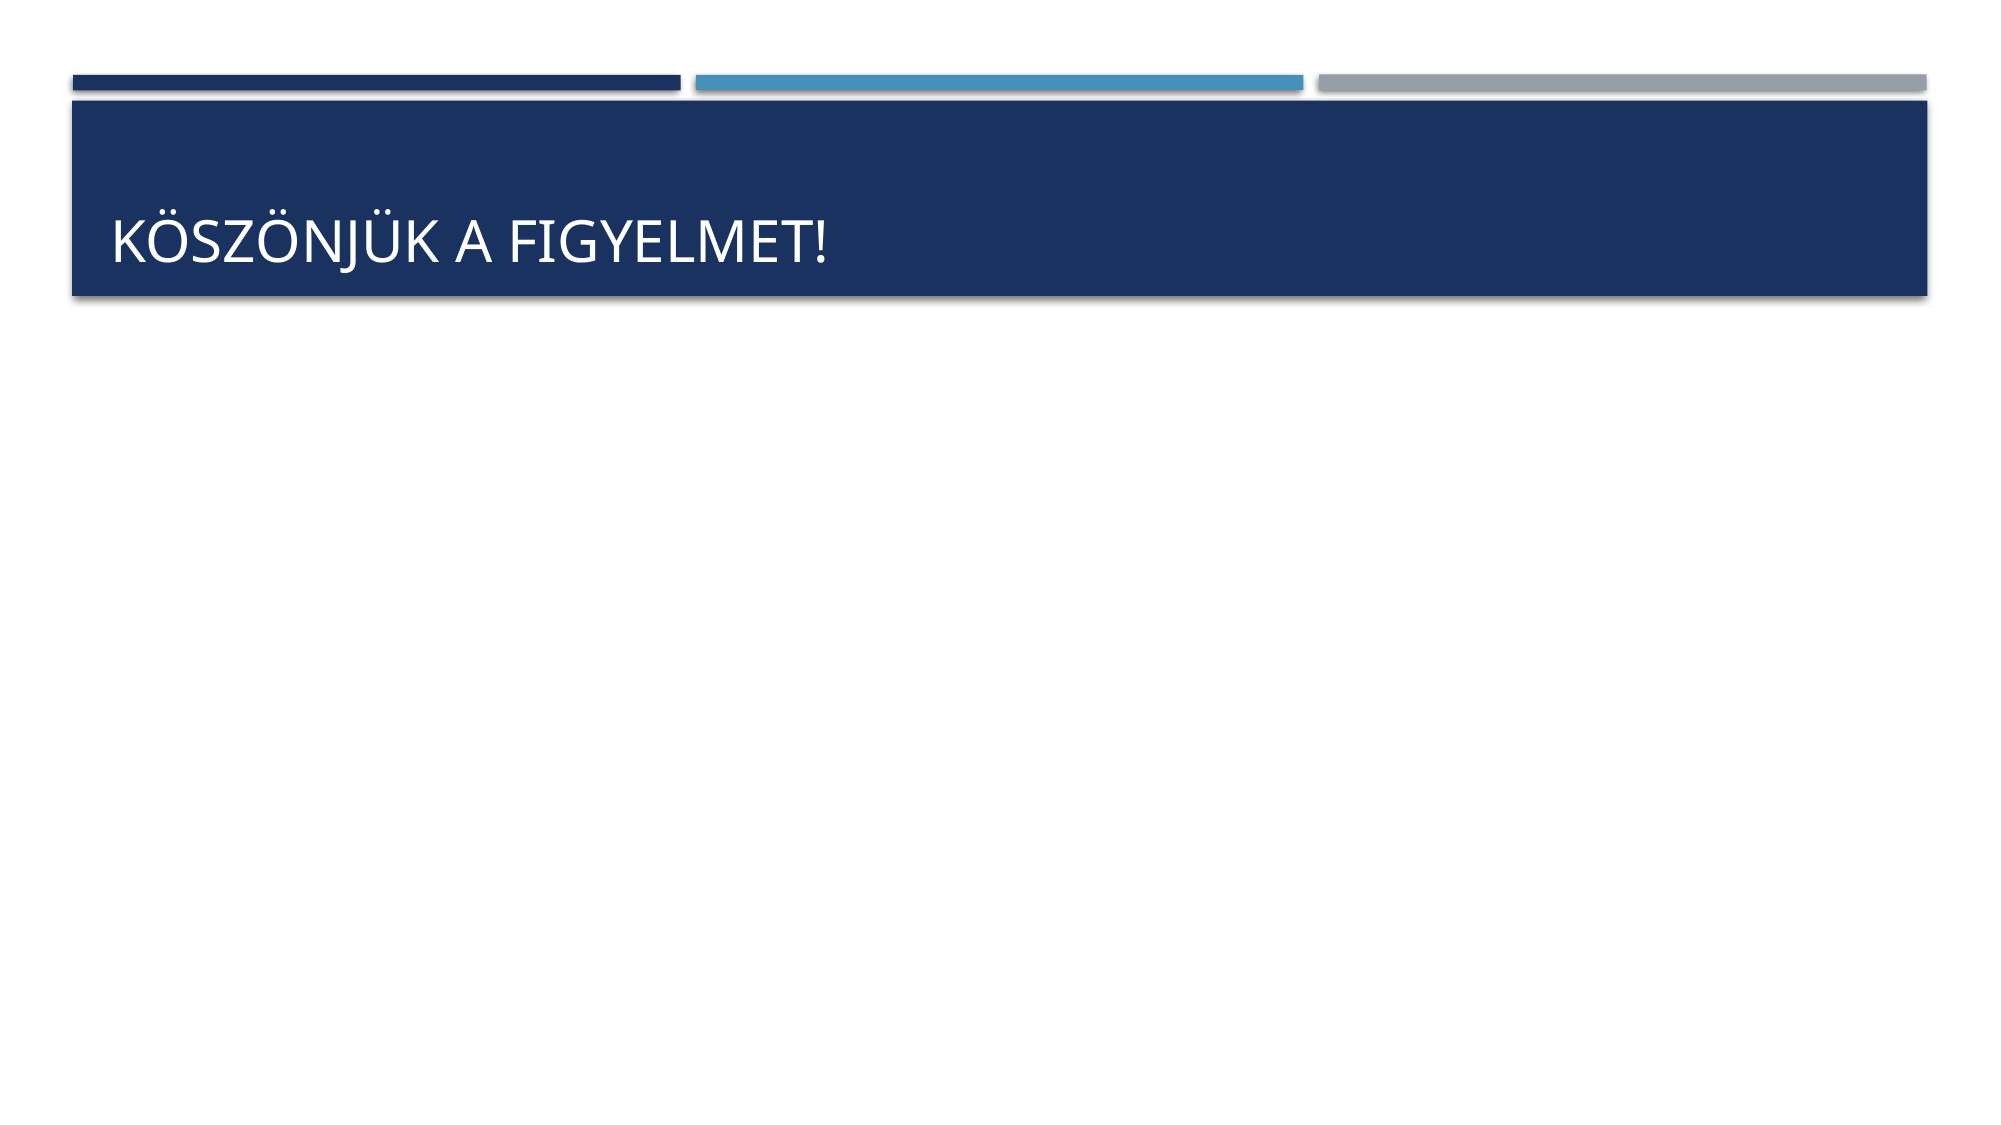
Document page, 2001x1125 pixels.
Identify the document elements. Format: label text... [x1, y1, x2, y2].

title Köszönjük a figyelmet! [95, 115, 1905, 282]
